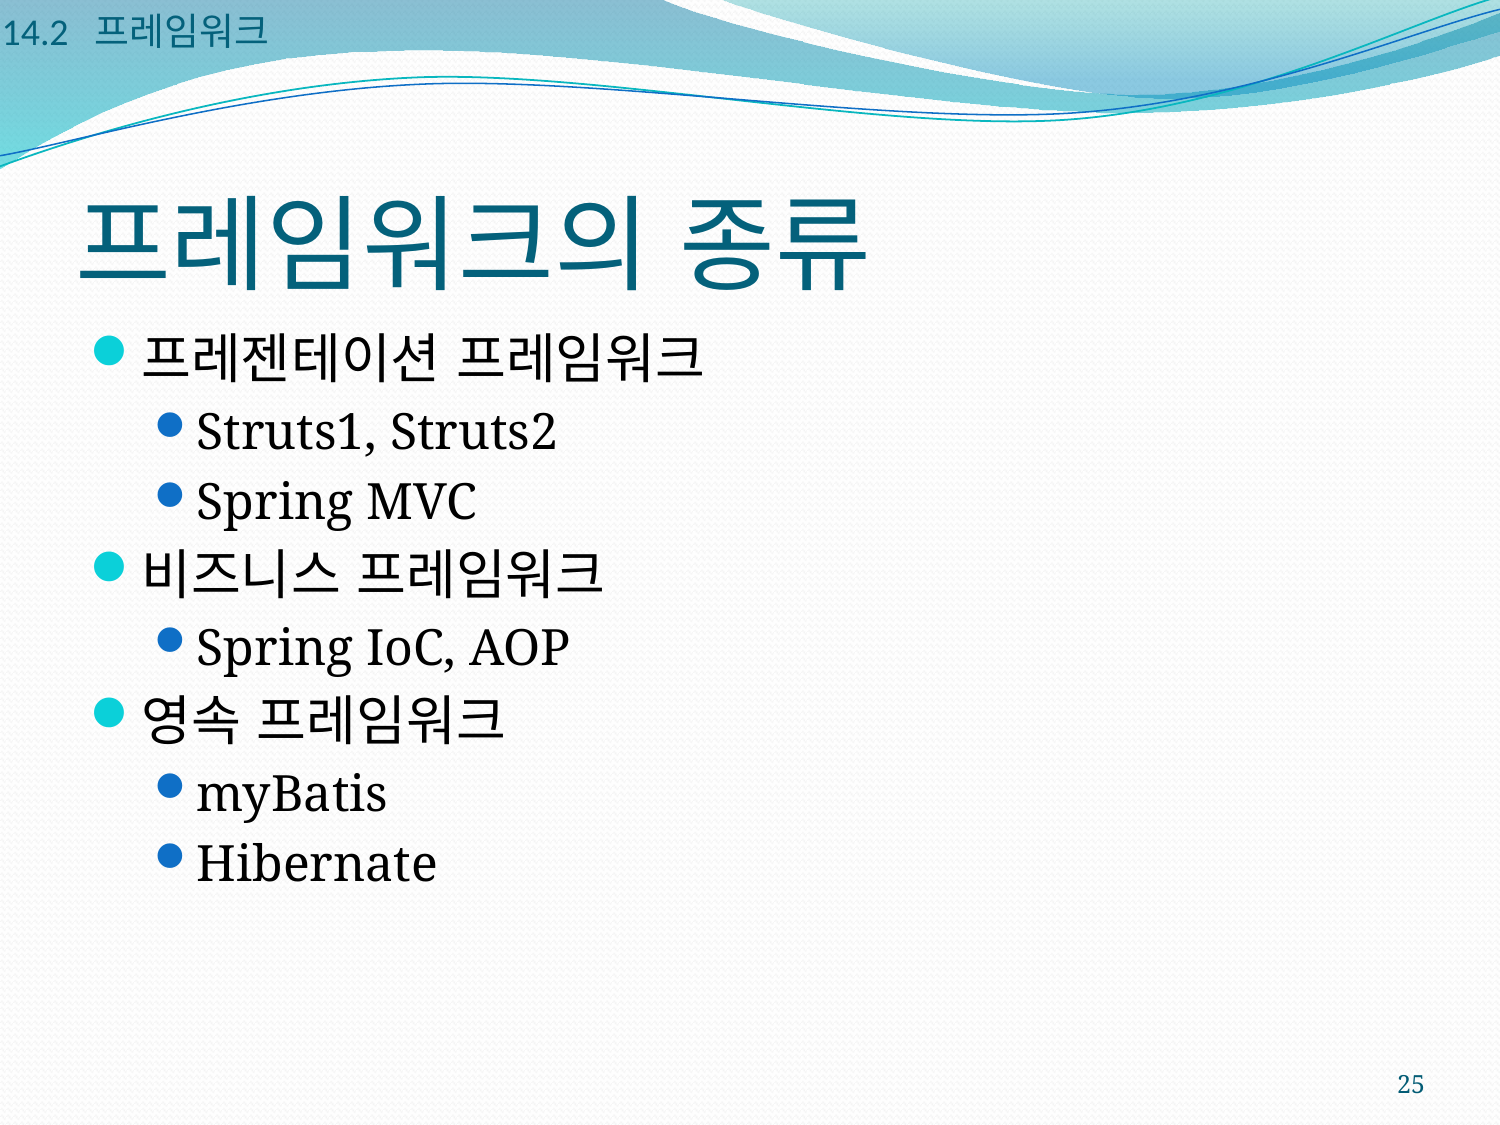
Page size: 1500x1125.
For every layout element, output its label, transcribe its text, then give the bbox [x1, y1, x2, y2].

title 프레임워크의 종류 [75, 115, 1425, 303]
text_box 14.2 프레임워크 [1, 0, 1365, 54]
slide_number 25 [1299, 1042, 1425, 1103]
list 프레젠테이션 프레임워크 Struts1, Struts2 Spring MVC 비즈니스 프레임워크 Spring IoC, AOP 영속 프레임워크 myBatis Hibernate [75, 317, 1425, 1038]
